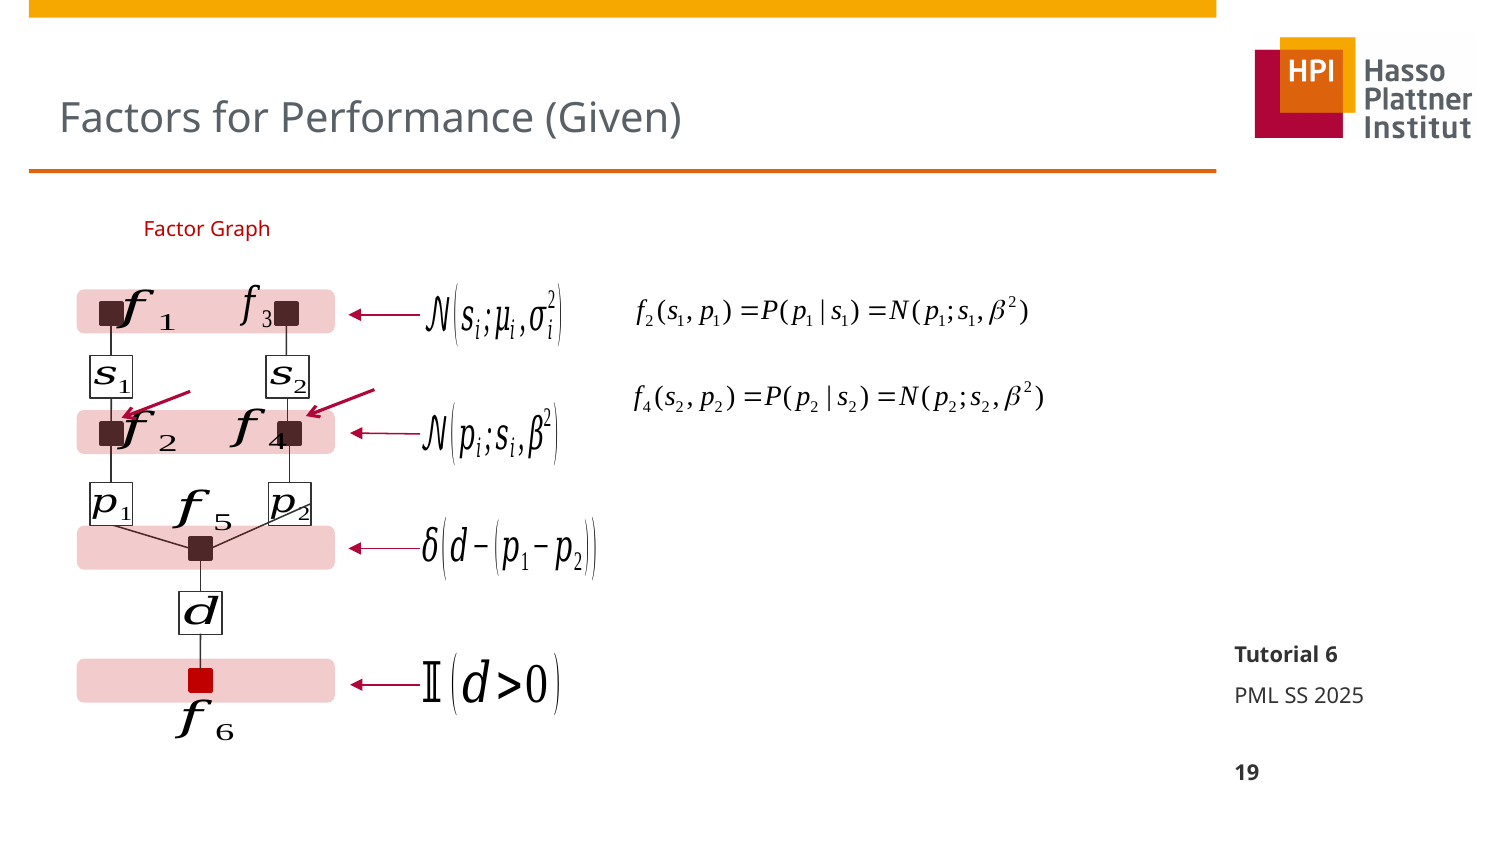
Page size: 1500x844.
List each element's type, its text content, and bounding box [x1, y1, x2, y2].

slide_number PML SS 2025 [1216, 681, 1471, 758]
text_box Factor Graph [83, 193, 331, 263]
text_box [76, 525, 335, 570]
text_box [76, 410, 335, 455]
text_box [626, 288, 1034, 334]
picture [1252, 33, 1477, 142]
title Factors for Performance (Given) [58, 17, 1187, 170]
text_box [623, 374, 1050, 420]
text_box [110, 524, 191, 549]
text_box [305, 389, 375, 417]
slide_number 19 [1216, 758, 1471, 788]
text_box [76, 289, 335, 334]
text_box [76, 658, 335, 703]
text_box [210, 518, 276, 549]
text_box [121, 391, 191, 418]
footer Tutorial 6 [1216, 584, 1471, 670]
